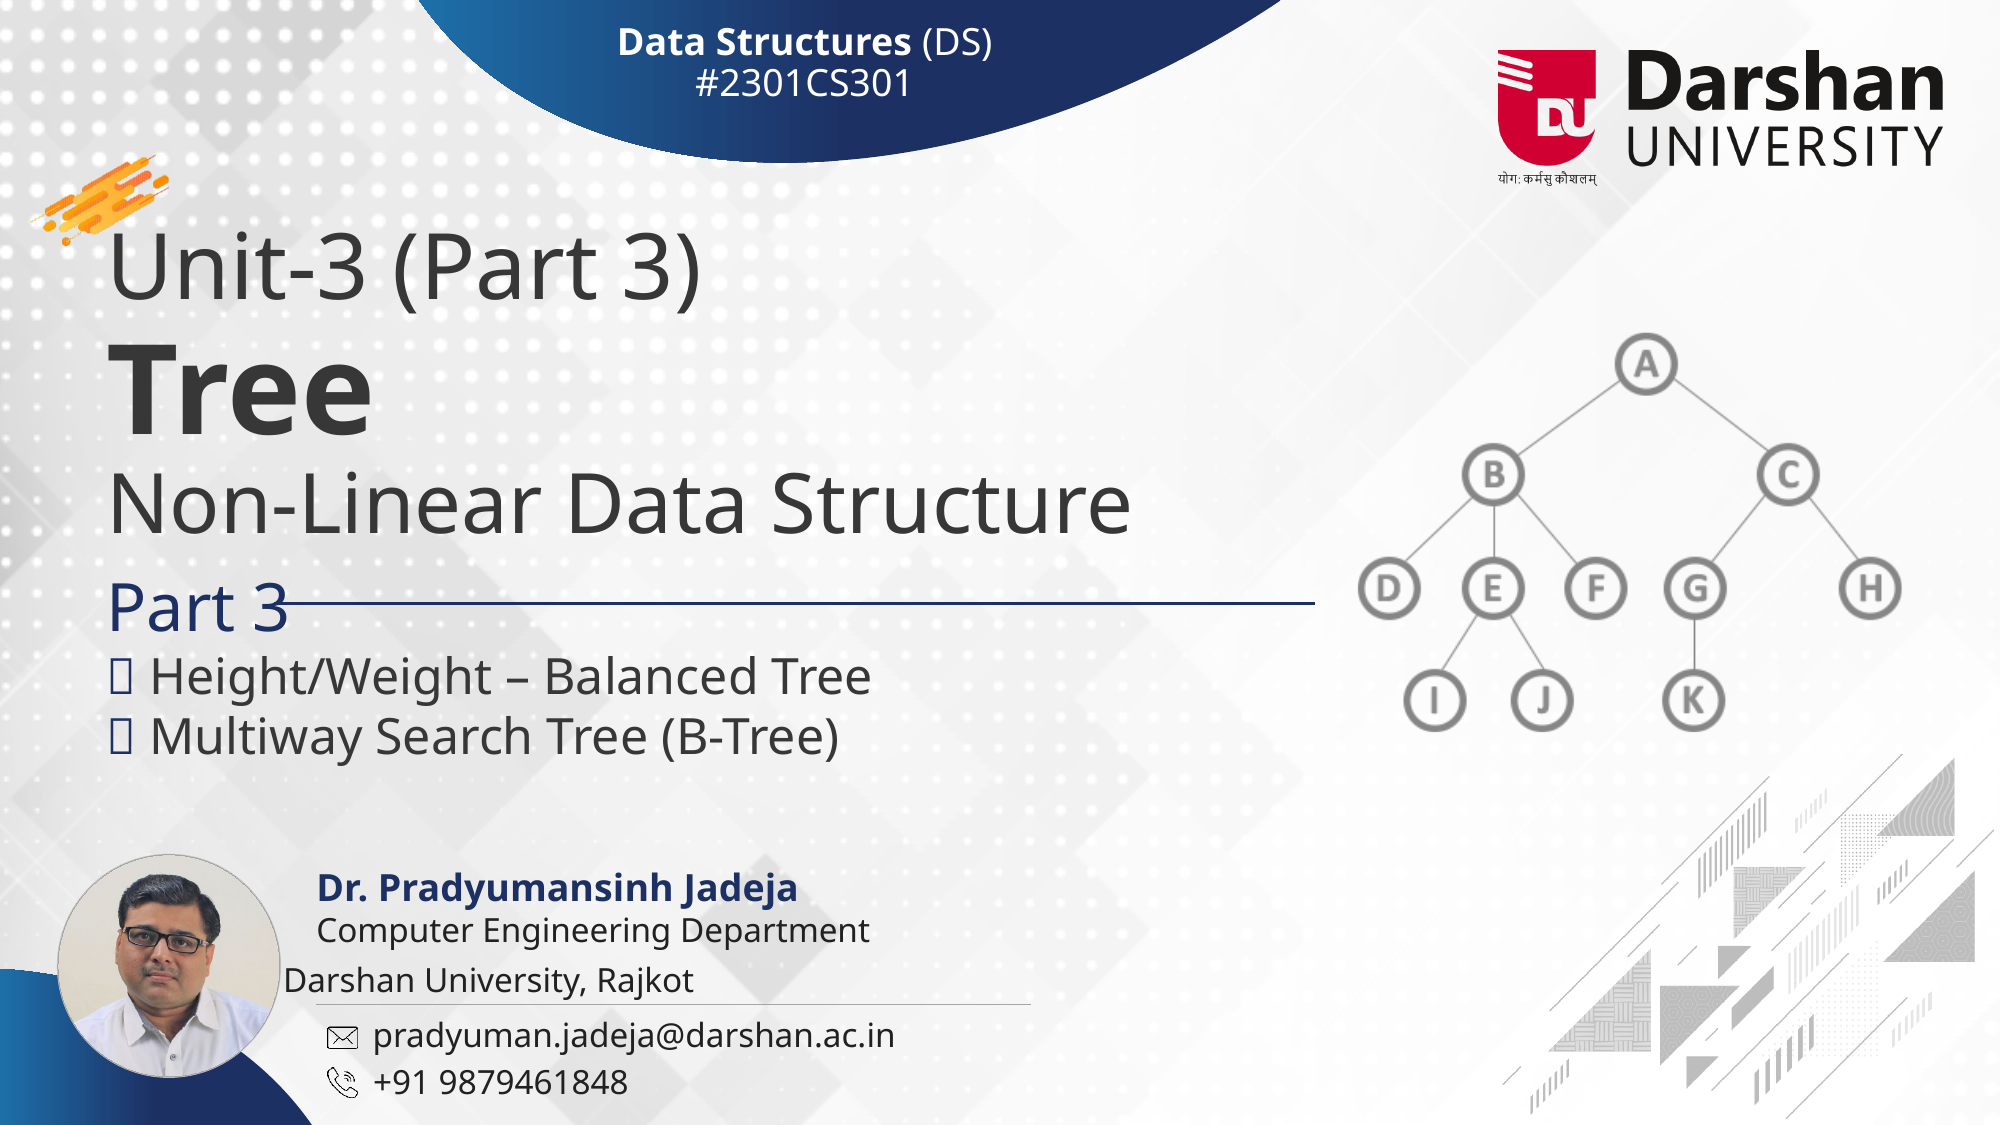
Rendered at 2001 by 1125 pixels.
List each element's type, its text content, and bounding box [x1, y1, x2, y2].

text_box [91, 556, 1316, 775]
list Dr. Pradyumansinh Jadeja [301, 865, 1217, 913]
list +91 9879461848 [358, 1059, 972, 1108]
list Data Structures (DS) #2301CS301 [423, 3, 1186, 124]
picture [57, 854, 280, 1077]
picture [10, 137, 189, 265]
picture [327, 1067, 358, 1098]
list pradyuman.jadeja@darshan.ac.in [357, 1013, 971, 1061]
title Unit-3 (Part 3) Tree Non-Linear Data Structure [91, 184, 1498, 605]
picture [1498, 50, 1943, 186]
picture [327, 1022, 357, 1053]
list Computer Engineering Department [301, 913, 915, 956]
